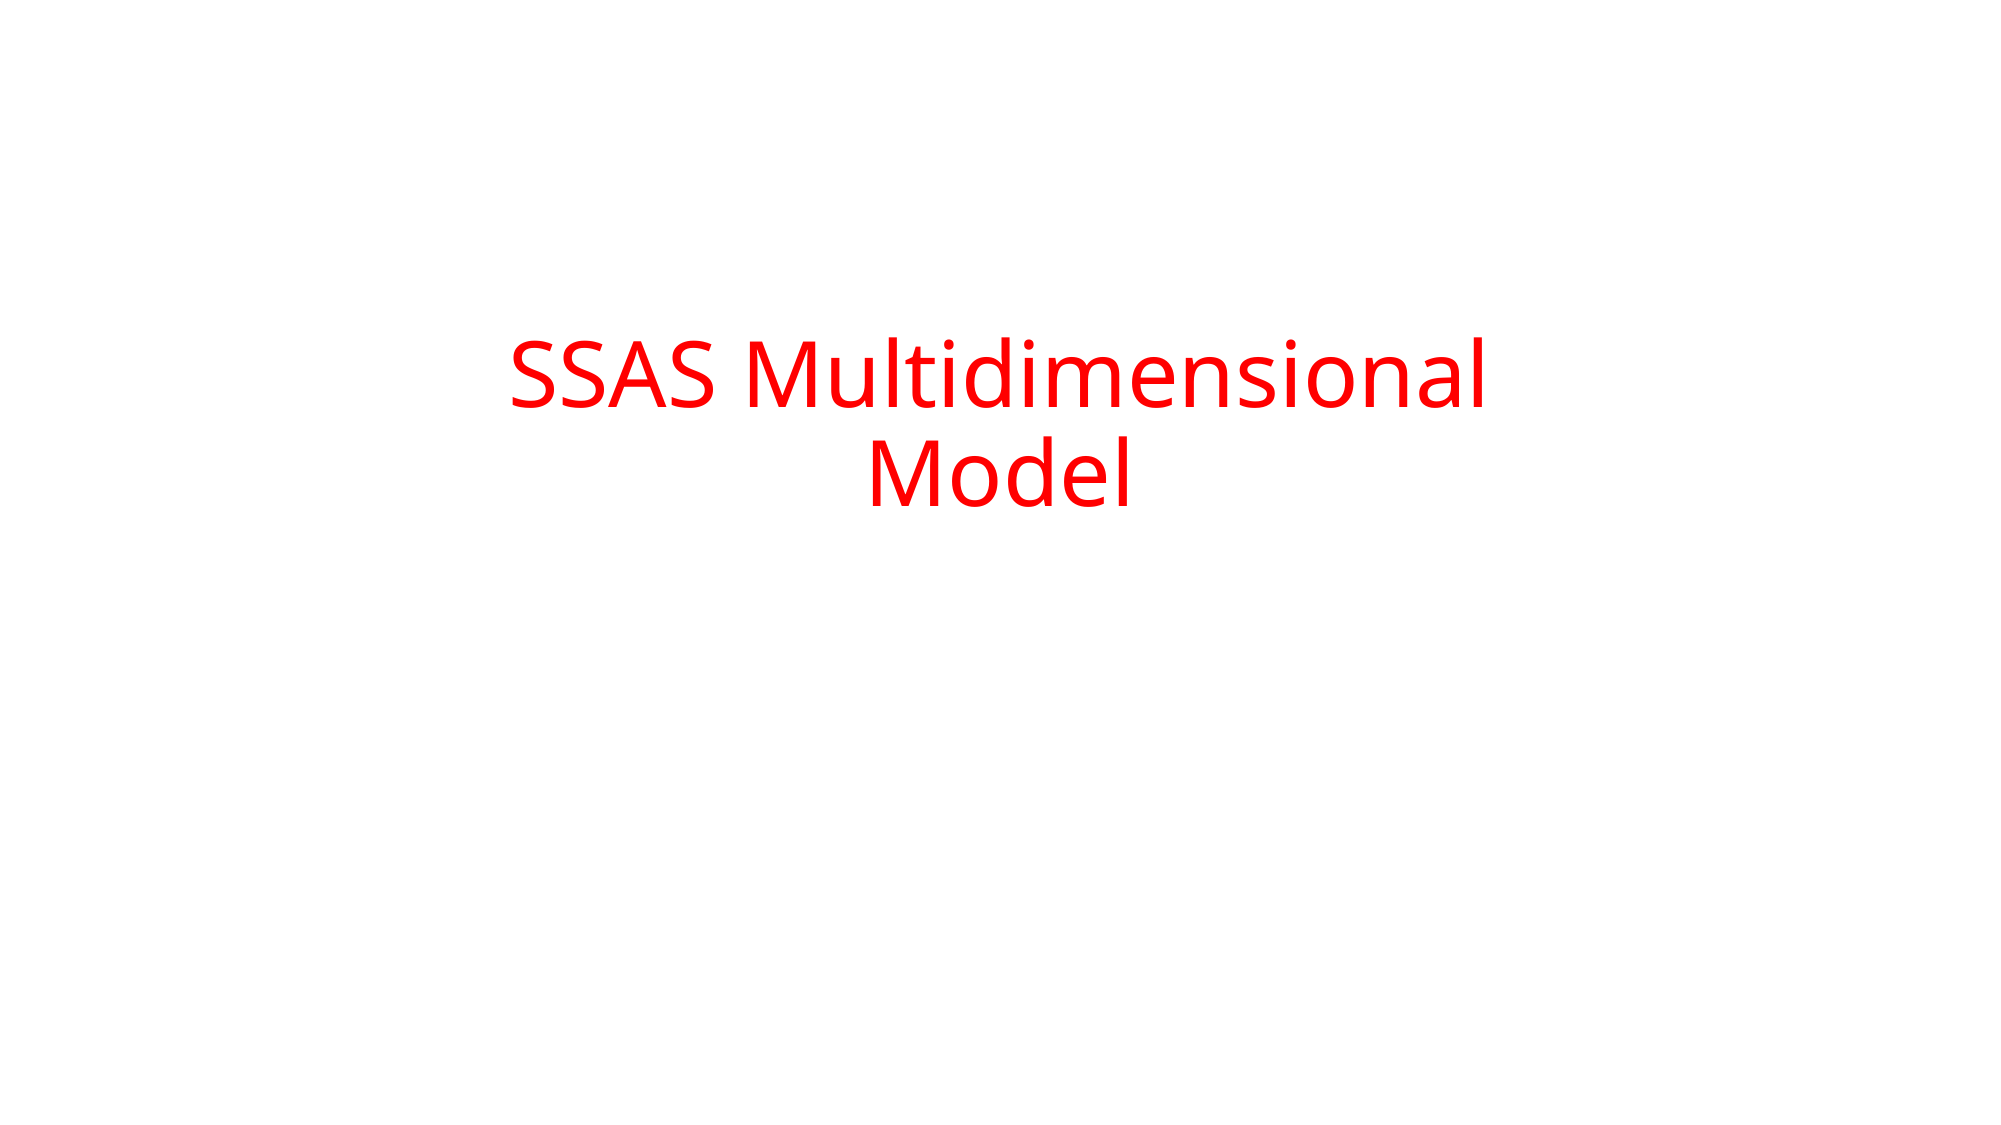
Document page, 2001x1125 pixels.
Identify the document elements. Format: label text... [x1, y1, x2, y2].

title SSAS Multidimensional Model [0, 59, 2000, 795]
